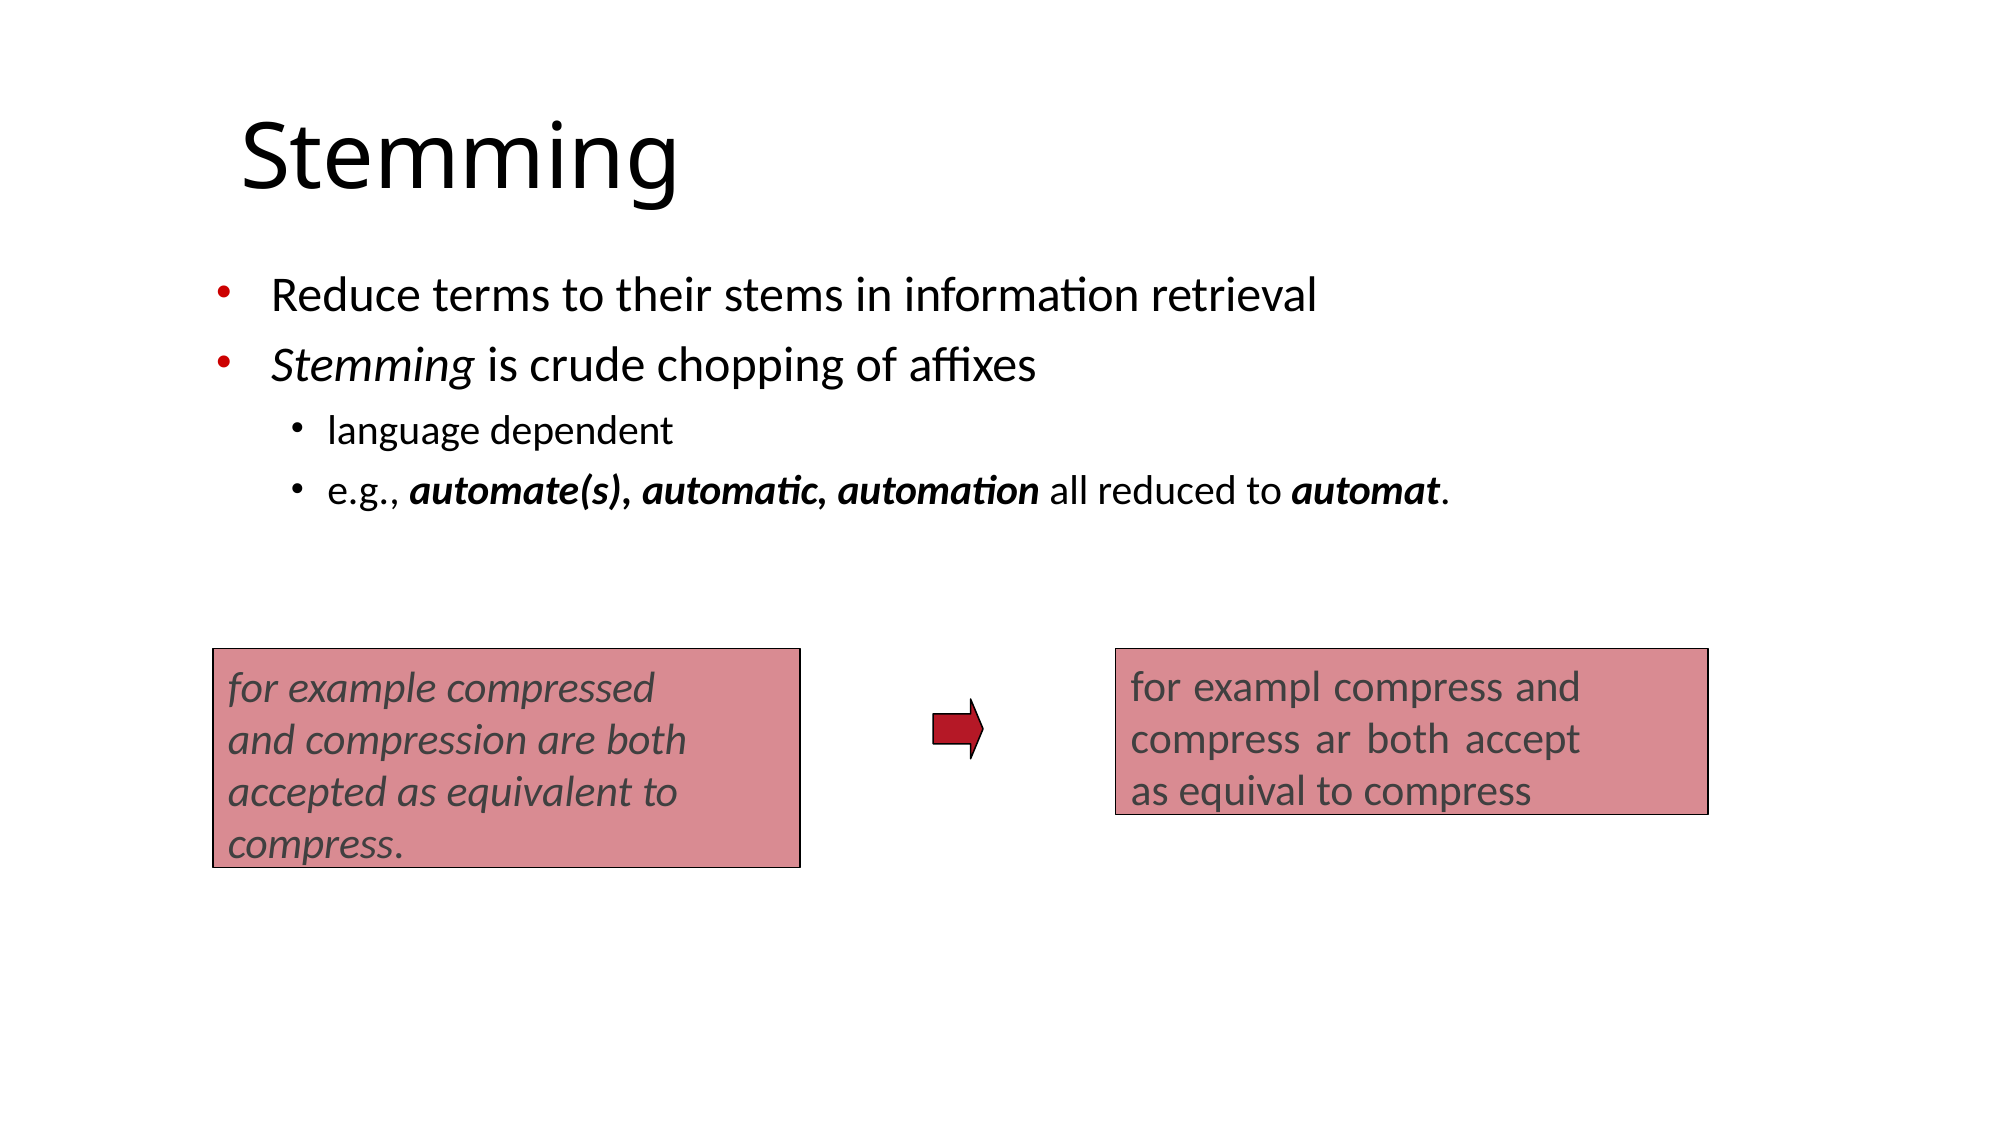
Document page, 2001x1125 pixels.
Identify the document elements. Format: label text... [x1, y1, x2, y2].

text_box for exampl compress and compress ar both accept as equival to compress [1115, 648, 1708, 815]
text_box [932, 698, 984, 760]
text_box for example compressed and compression are both accepted as equivalent to compress. [212, 648, 801, 868]
text_box Reduce terms to their stems in information retrieval Stemming is crude chopping of aﬃxes language dependent e.g., automate(s), automatic, automation all reduced to automat. [212, 249, 1459, 514]
text_box Stemming [212, 8, 1474, 207]
